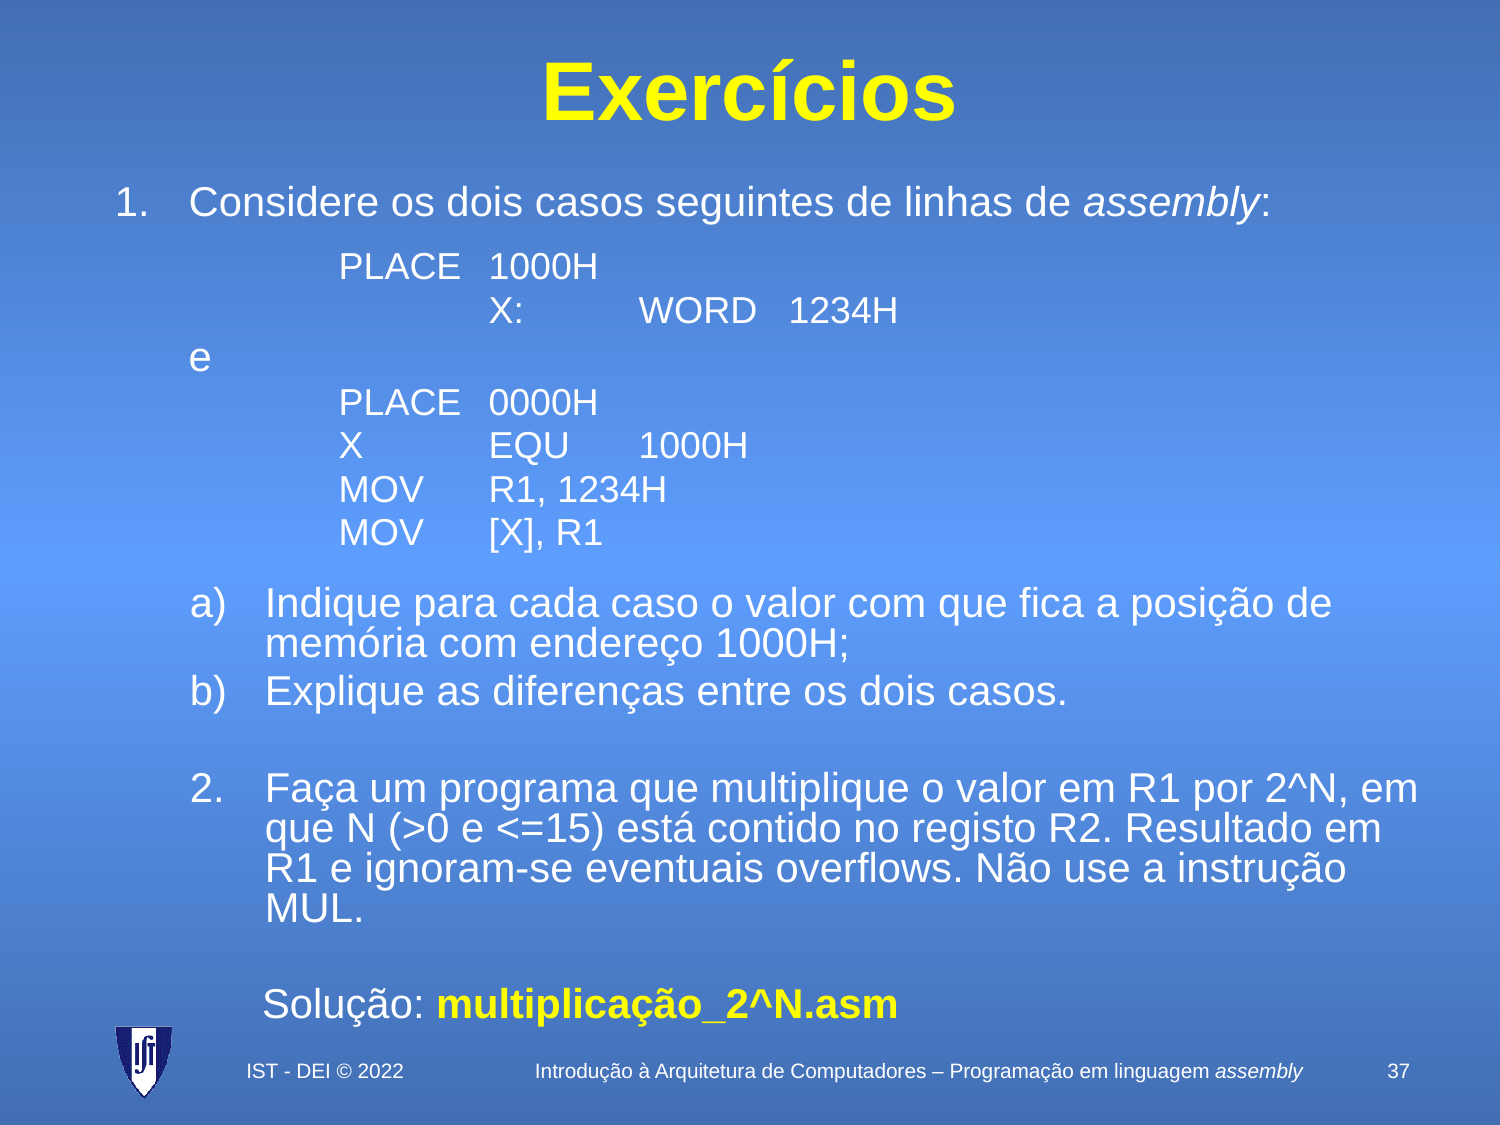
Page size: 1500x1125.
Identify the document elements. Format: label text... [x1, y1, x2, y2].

picture [112, 1024, 175, 1100]
footer IST - DEI © 2022 [199, 1049, 451, 1088]
list Considere os dois casos seguintes de linhas de assembly: PLACE 1000H X: WORD 1234H e PLACE 0000H X EQU 1000H MOV R1, 1234H MOV [X], R1 Indique para cada caso o valor com que fica a posição de memória com endereço 1000H; Explique as diferenças entre os dois casos. Faça um programa que multiplique o valor em R1 por 2^N, em que N (>0 e <=15) está contido no registo R2. Resultado em R1 e ignoram-se eventuais overflows. Não use a instrução MUL. Solução: multiplicação_2^N.asm [99, 177, 1463, 1011]
title Exercícios [99, 31, 1400, 144]
